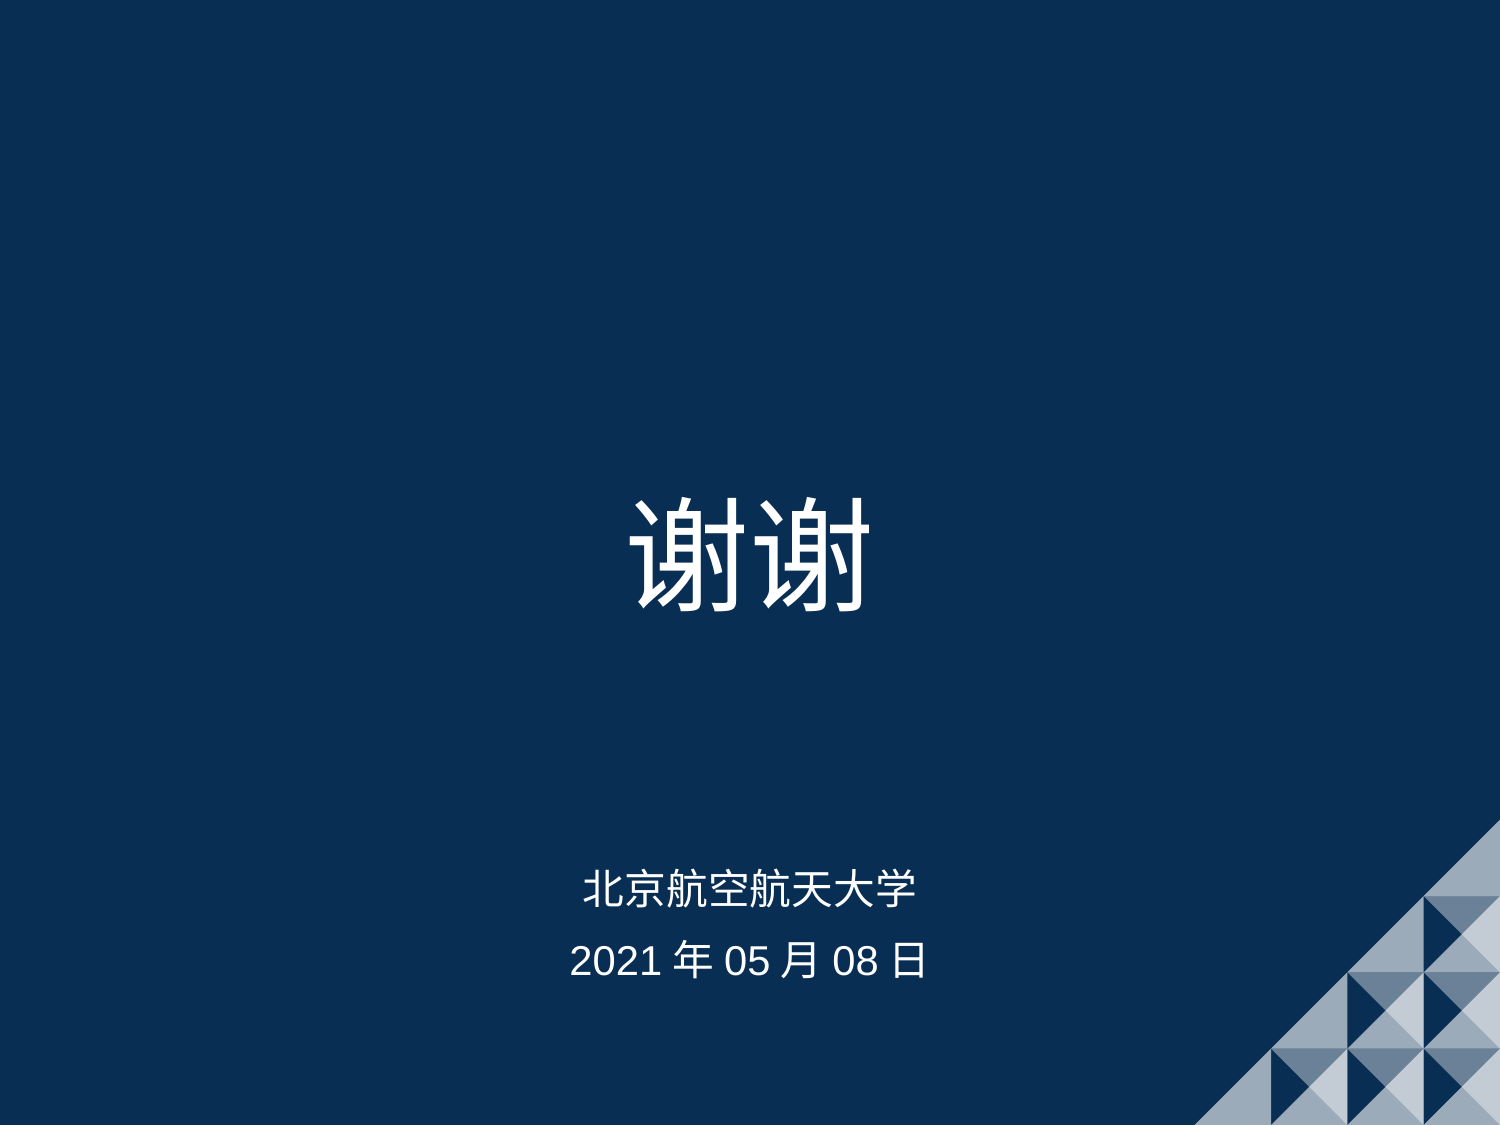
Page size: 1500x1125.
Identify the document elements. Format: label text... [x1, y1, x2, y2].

text_box 谢谢 [248, 366, 1251, 759]
text_box 北京航空航天大学 2021年05月08日 [448, 855, 1051, 995]
